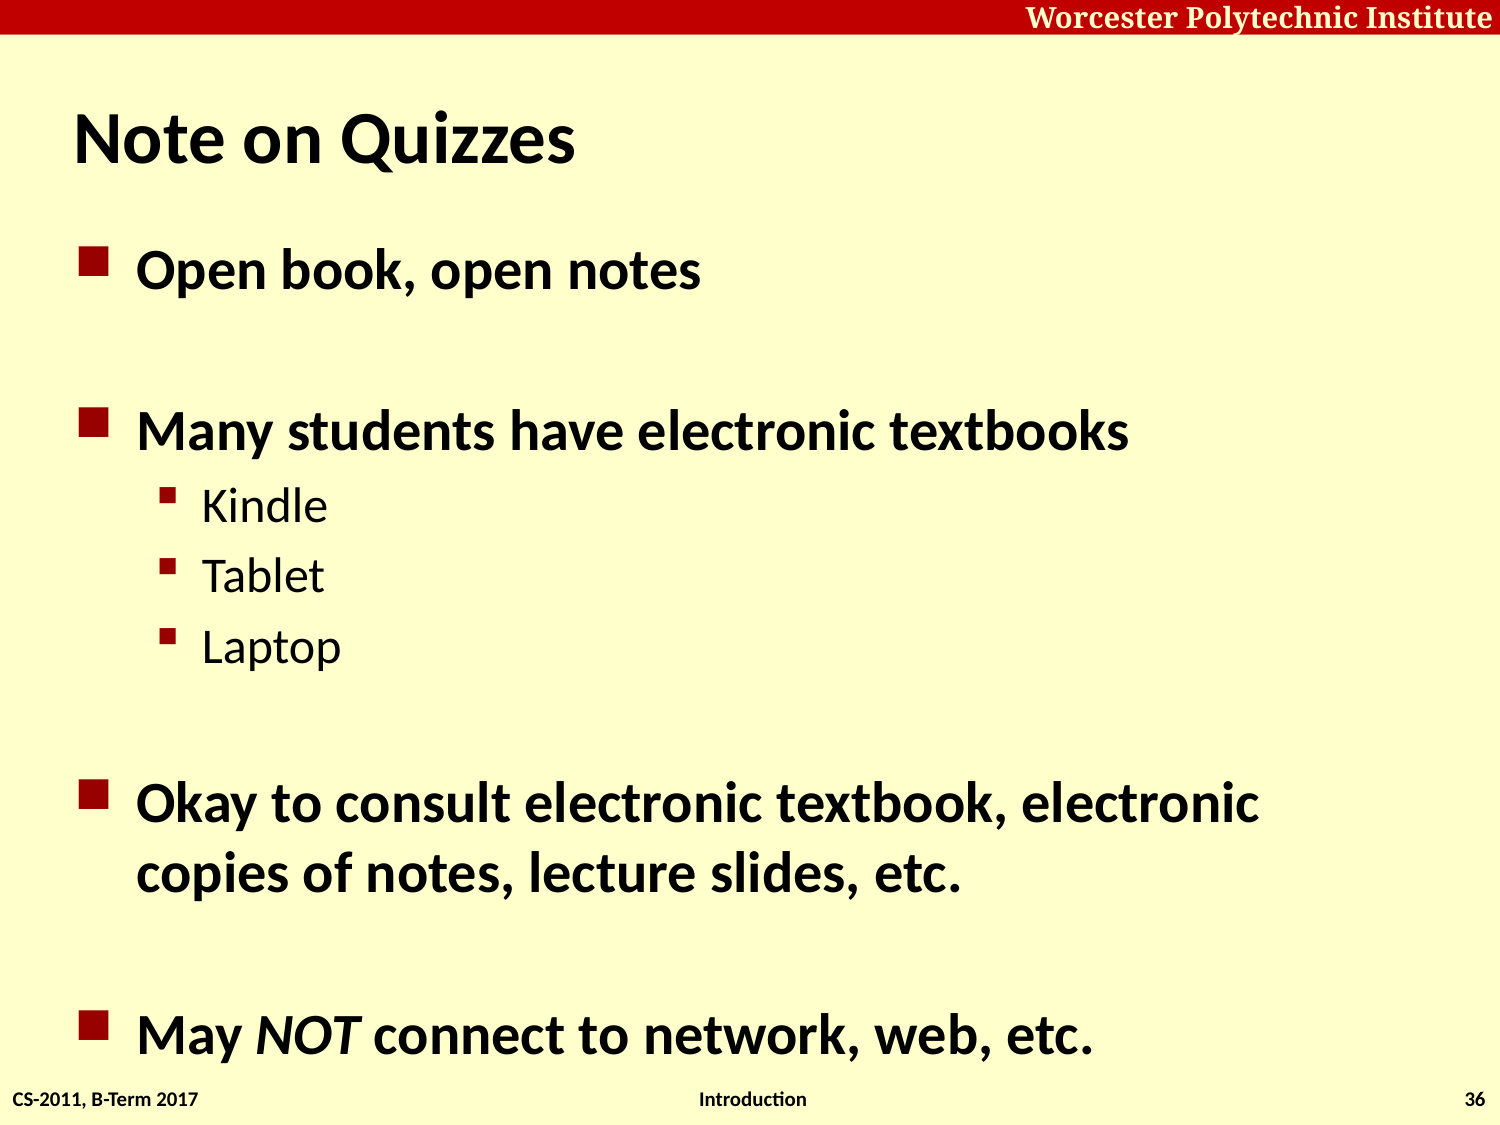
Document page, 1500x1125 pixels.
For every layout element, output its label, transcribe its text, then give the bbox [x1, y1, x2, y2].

footer Introduction [691, 1084, 809, 1111]
slide_number CS-2011, B-Term 2017 [12, 1085, 205, 1111]
list Open book, open notes Many students have electronic textbooks Kindle Tablet Laptop Okay to consult electronic textbook, electronic copies of notes, lecture slides, etc. May NOT connect to network, web, etc. [64, 223, 1361, 1040]
title Note on Quizzes [58, 71, 1305, 197]
slide_number 36 [1460, 1085, 1486, 1111]
